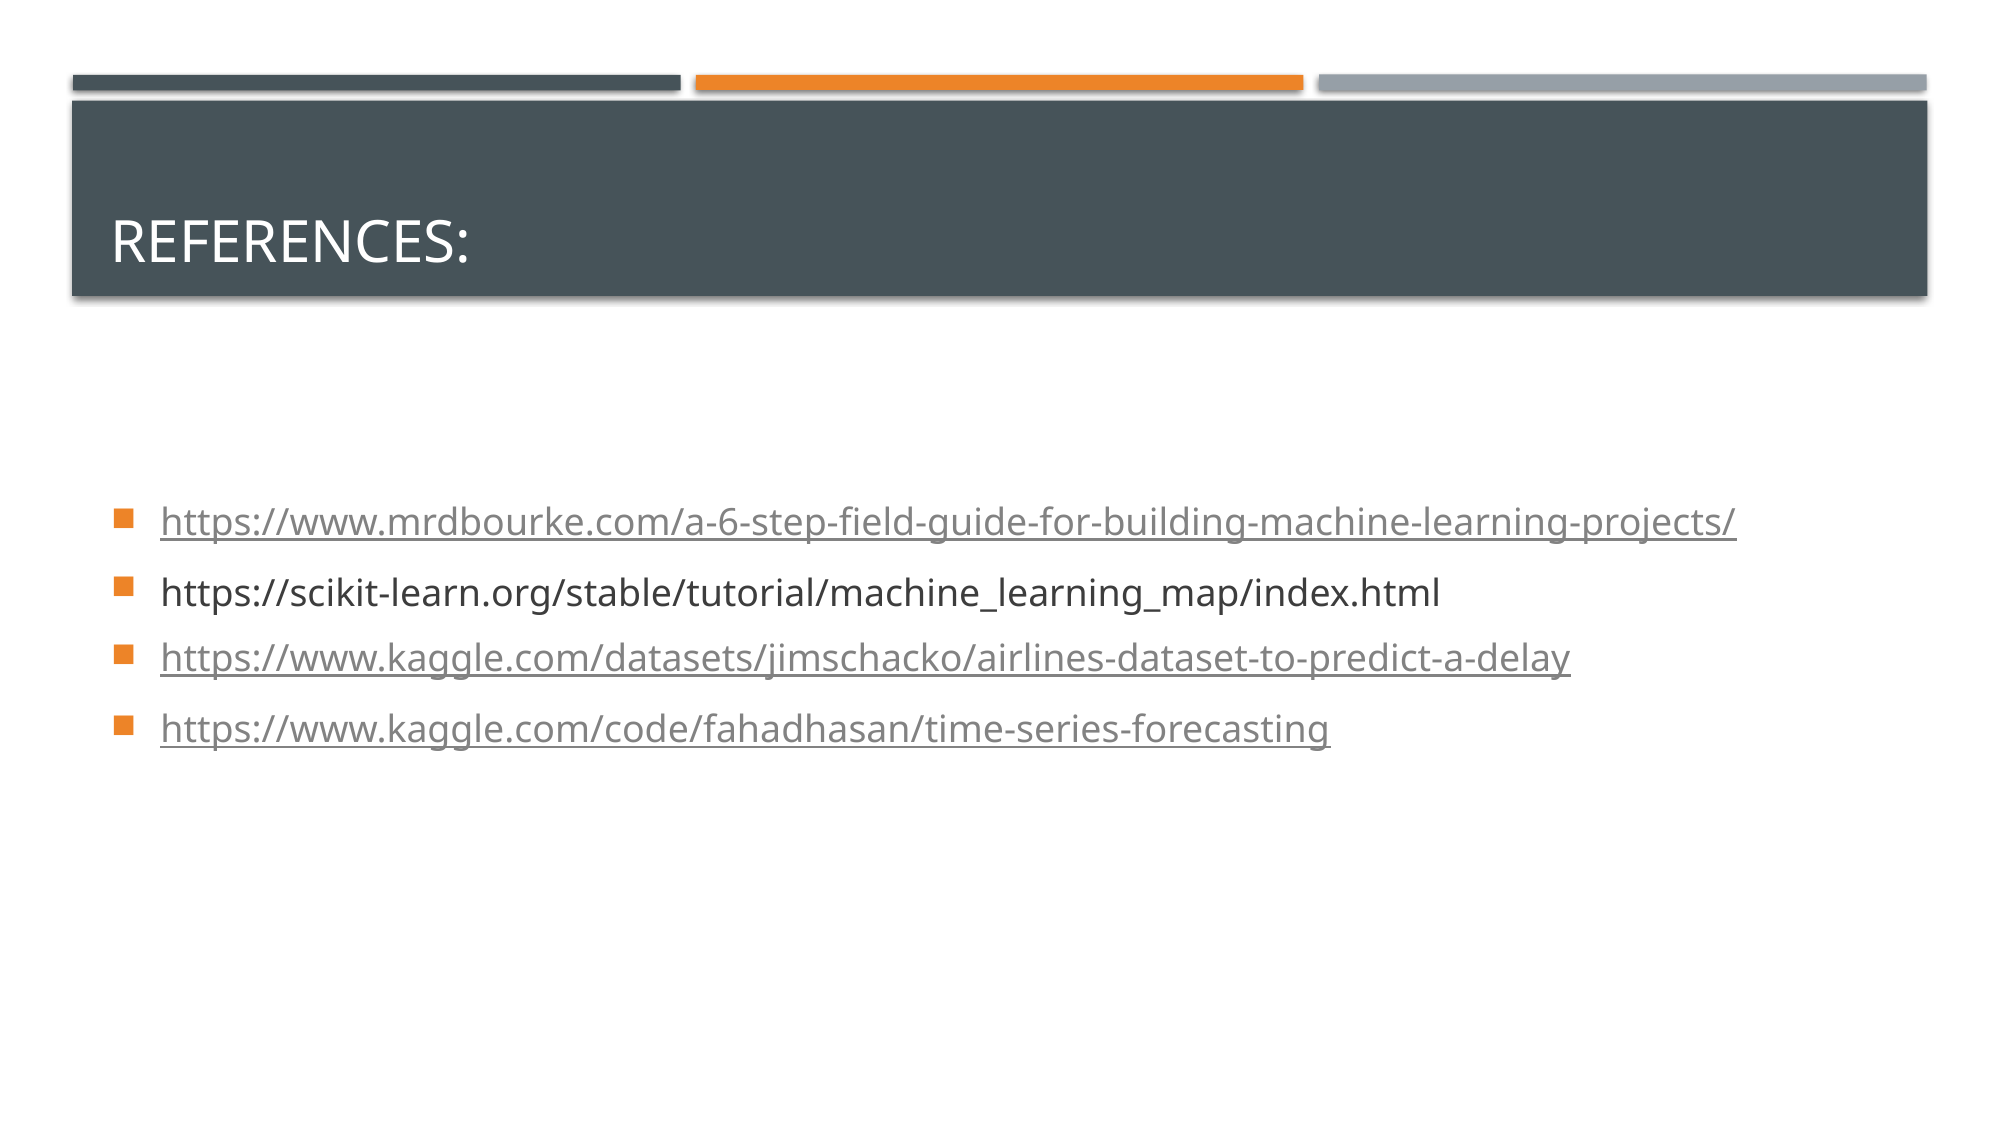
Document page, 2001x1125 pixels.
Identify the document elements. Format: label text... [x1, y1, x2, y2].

title References: [95, 115, 1905, 282]
list https://www.mrdbourke.com/a-6-step-field-guide-for-building-machine-learning-projects/ https://scikit-learn.org/stable/tutorial/machine_learning_map/index.html https://www.kaggle.com/datasets/jimschacko/airlines-dataset-to-predict-a-delay https://www.kaggle.com/code/fahadhasan/time-series-forecasting [95, 357, 1905, 962]
